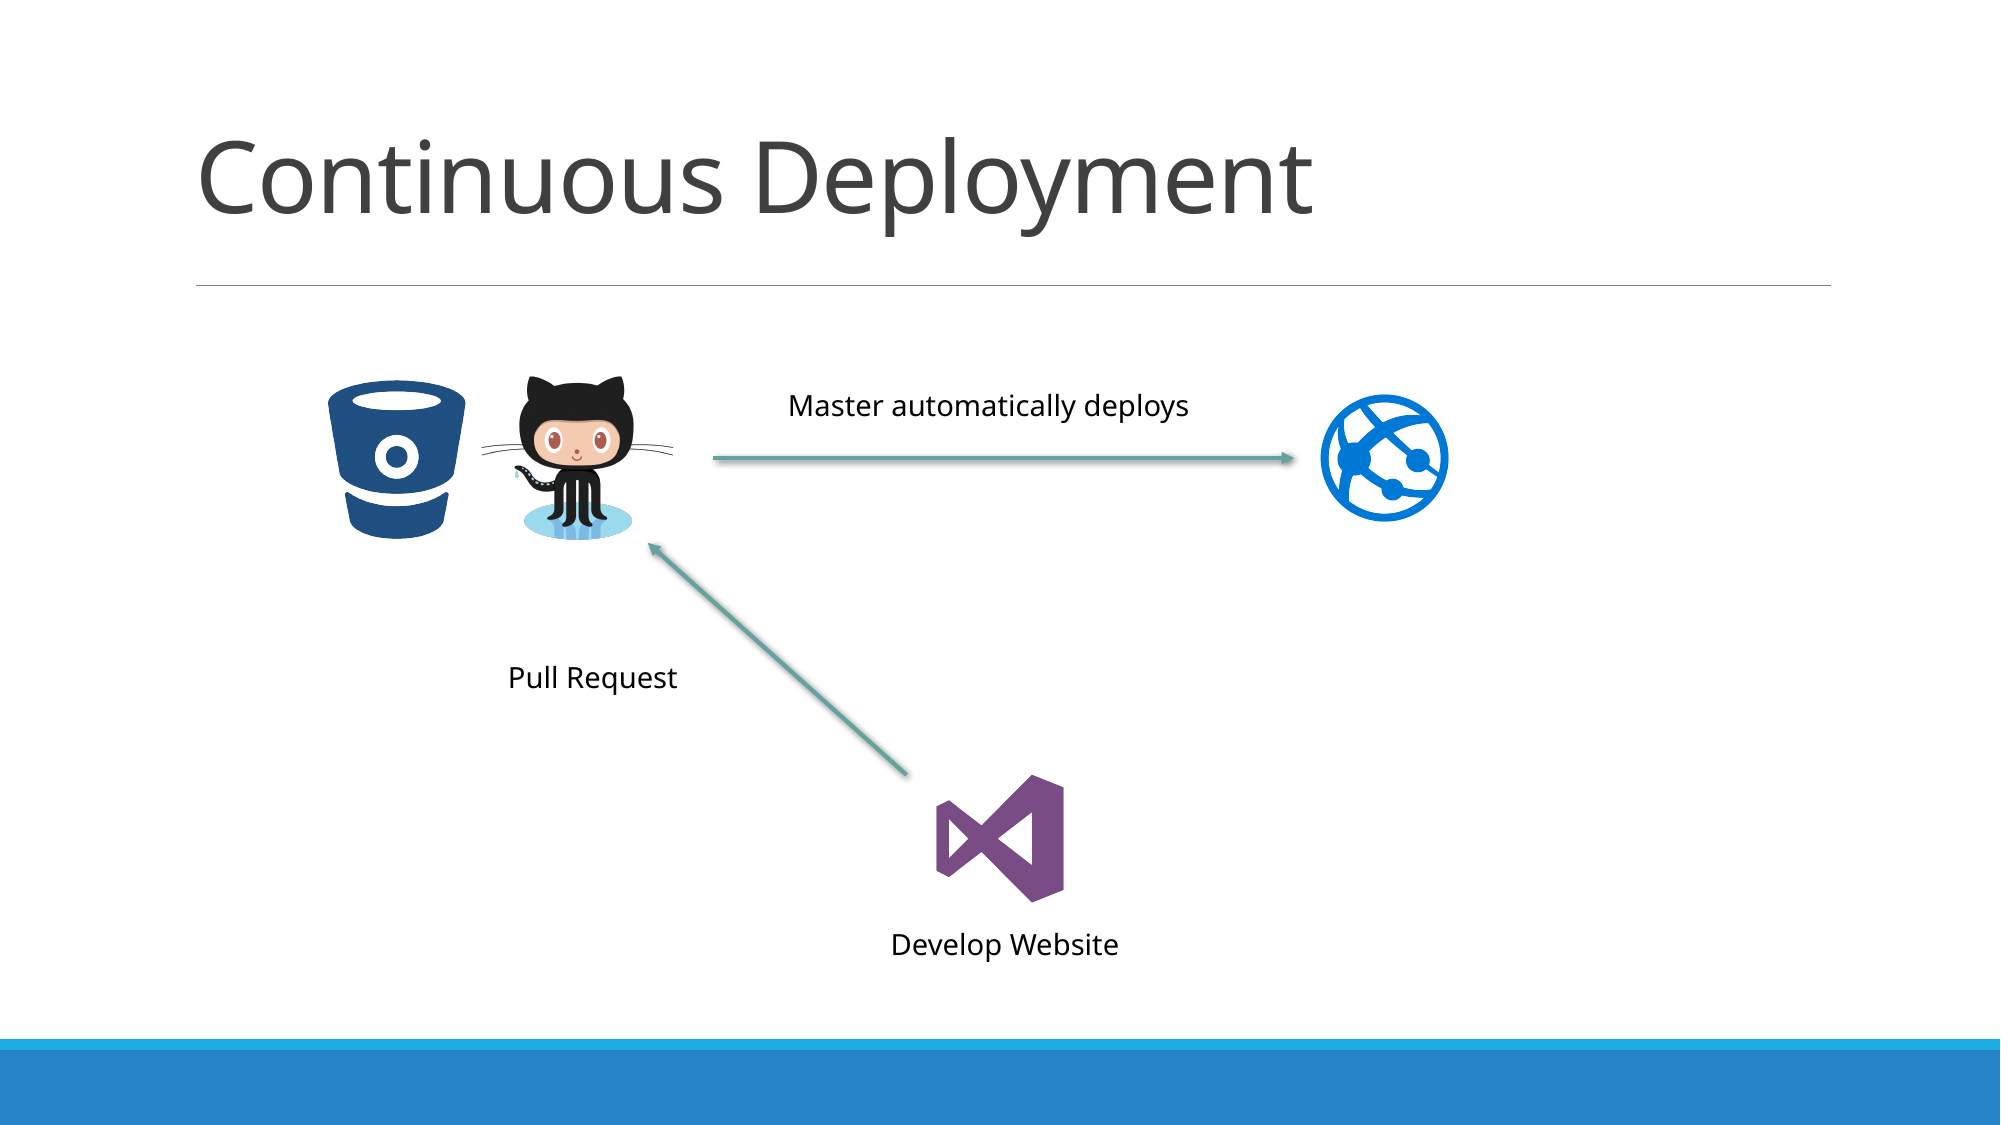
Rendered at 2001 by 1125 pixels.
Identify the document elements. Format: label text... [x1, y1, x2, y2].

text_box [647, 542, 908, 776]
text_box Master automatically deploys [773, 380, 1205, 430]
picture [935, 774, 1065, 904]
title Continuous Deployment [180, 3, 1830, 242]
text_box Pull Request [493, 652, 644, 702]
picture [1320, 393, 1450, 523]
picture [316, 372, 680, 544]
text_box Develop Website [875, 919, 1135, 969]
